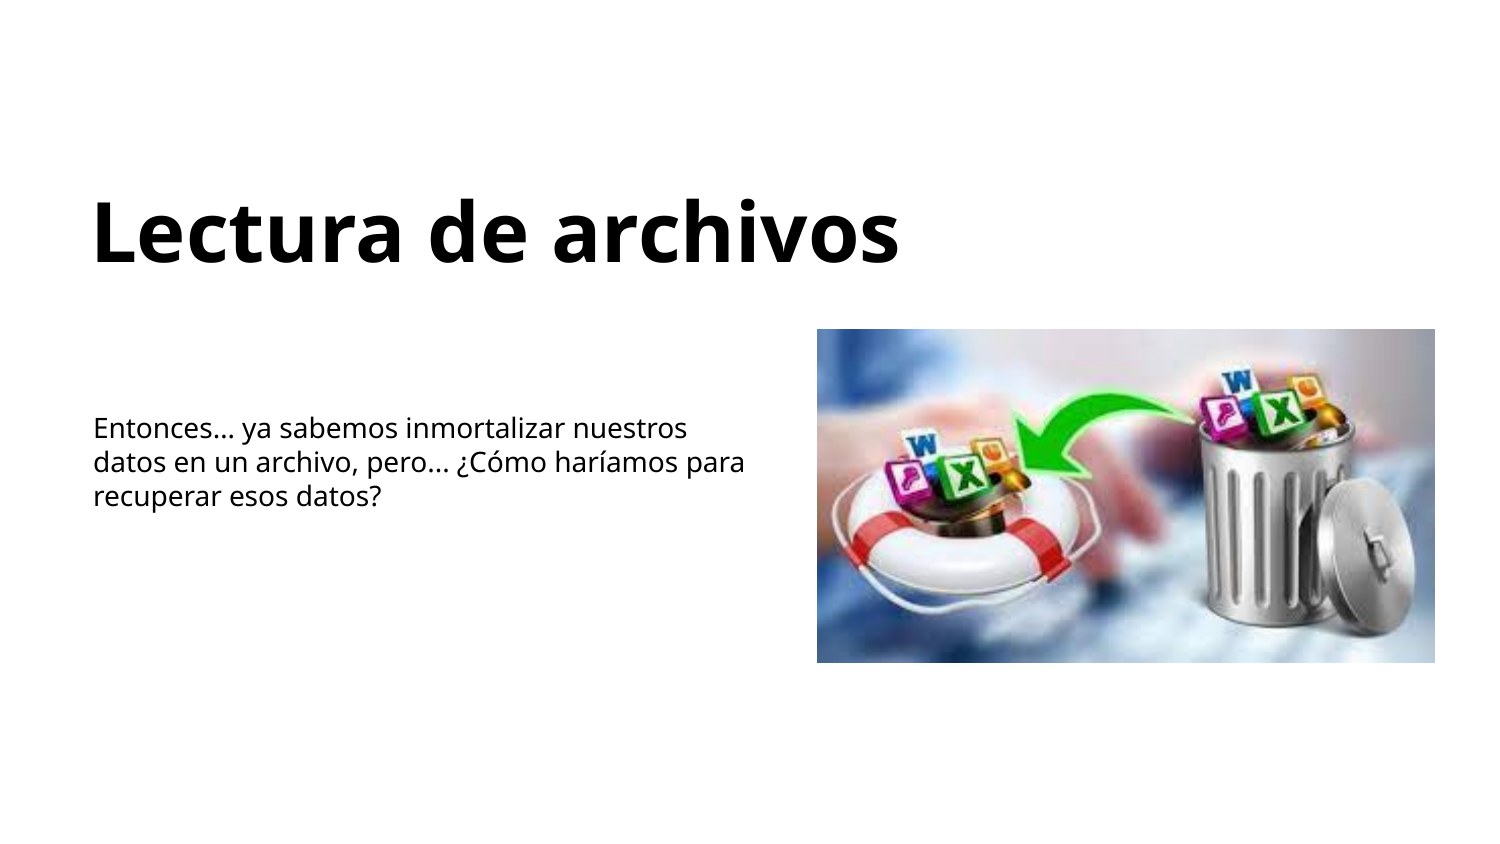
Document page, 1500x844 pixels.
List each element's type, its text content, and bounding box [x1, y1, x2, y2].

picture [817, 328, 1435, 664]
text_box Lectura de archivos [75, 175, 1114, 296]
text_box Entonces… ya sabemos inmortalizar nuestros datos en un archivo, pero... ¿Cómo haríamos para recuperar esos datos? [78, 395, 778, 595]
